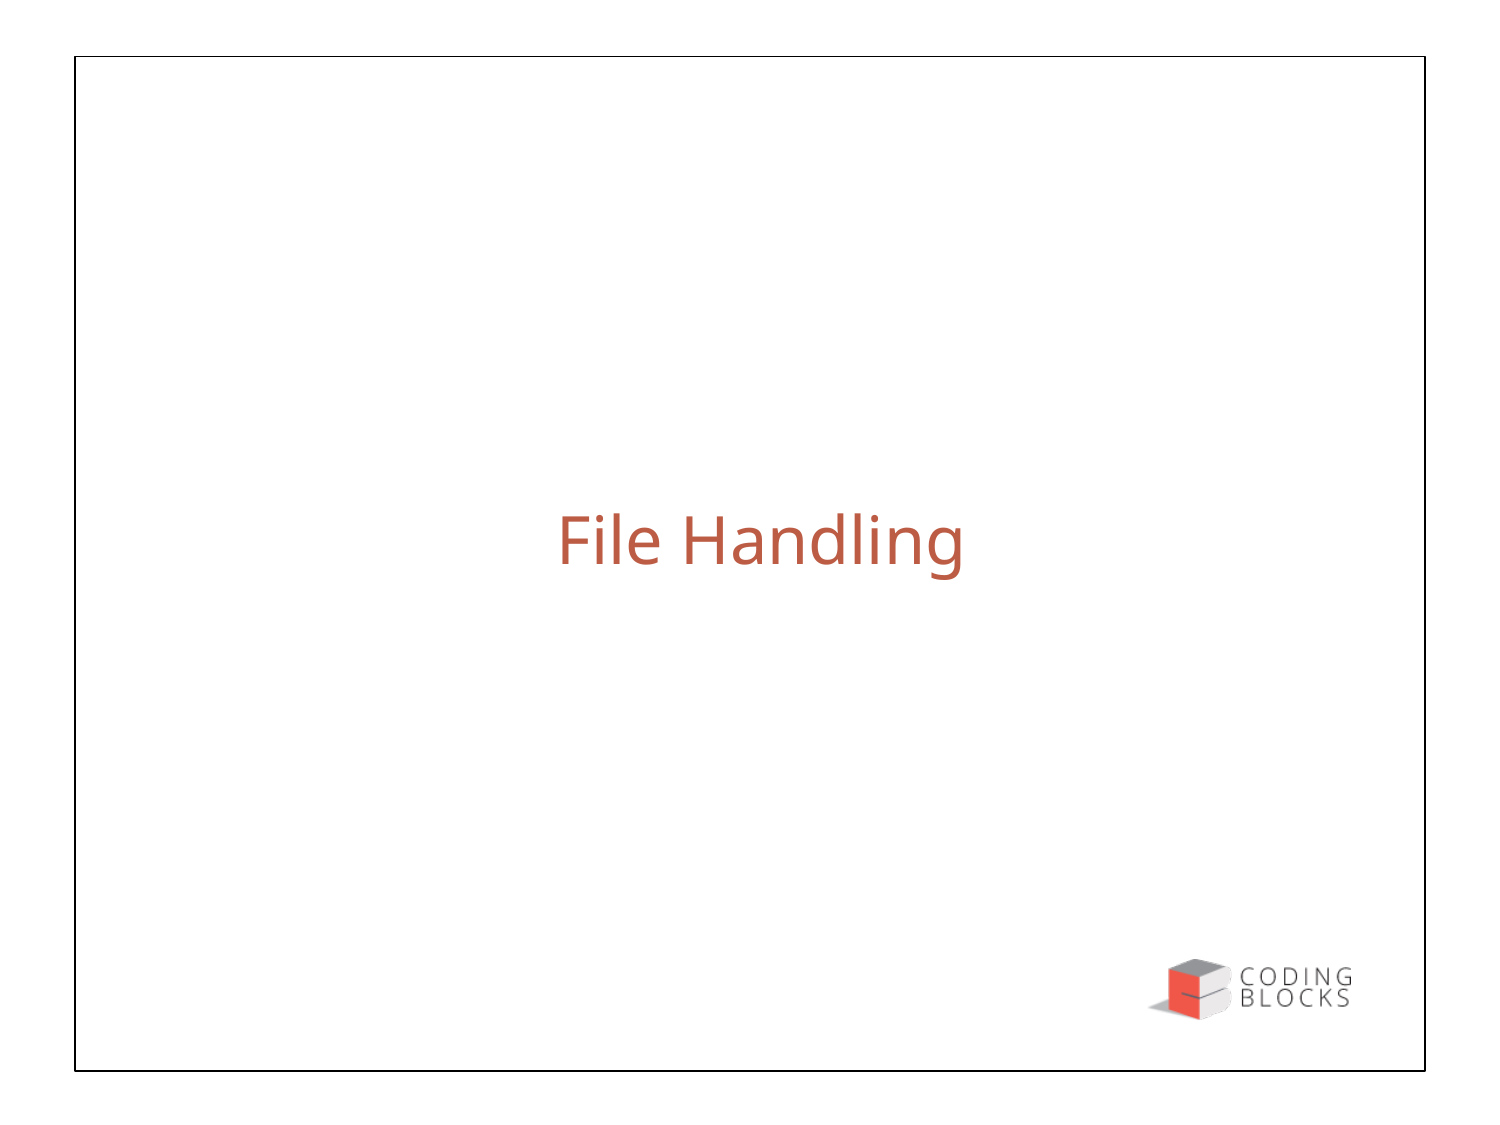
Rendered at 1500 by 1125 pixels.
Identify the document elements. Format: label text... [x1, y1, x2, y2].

text_box File Handling [172, 491, 1351, 585]
picture [1146, 959, 1351, 1021]
